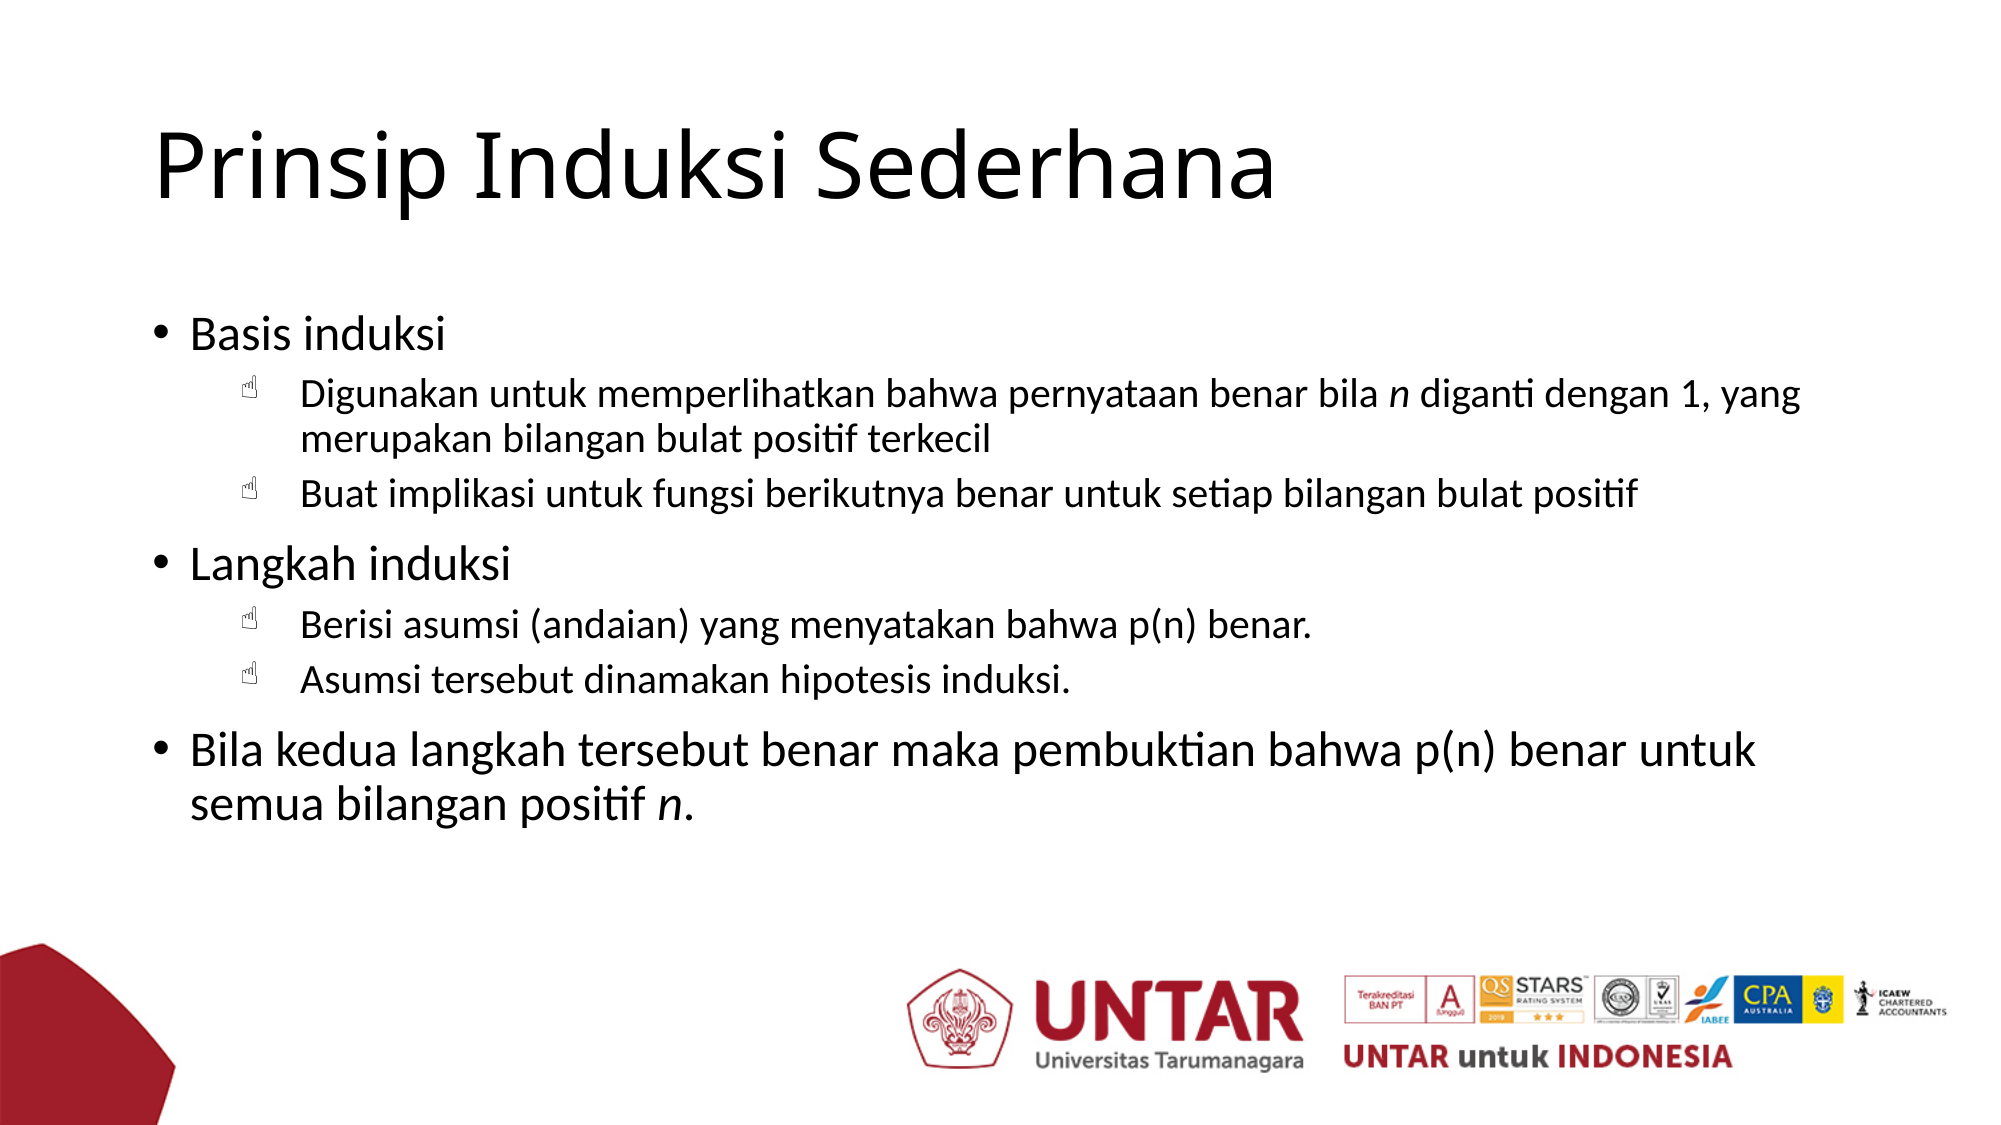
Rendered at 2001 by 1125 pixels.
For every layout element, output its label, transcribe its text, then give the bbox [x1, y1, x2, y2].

list Basis induksi Digunakan untuk memperlihatkan bahwa pernyataan benar bila n diganti dengan 1, yang merupakan bilangan bulat positif terkecil Buat implikasi untuk fungsi berikutnya benar untuk setiap bilangan bulat positif Langkah induksi Berisi asumsi (andaian) yang menyatakan bahwa p(n) benar. Asumsi tersebut dinamakan hipotesis induksi. Bila kedua langkah tersebut benar maka pembuktian bahwa p(n) benar untuk semua bilangan positif n. [137, 299, 1863, 1014]
picture [0, 0, 2001, 1125]
title Prinsip Induksi Sederhana [137, 59, 1863, 278]
